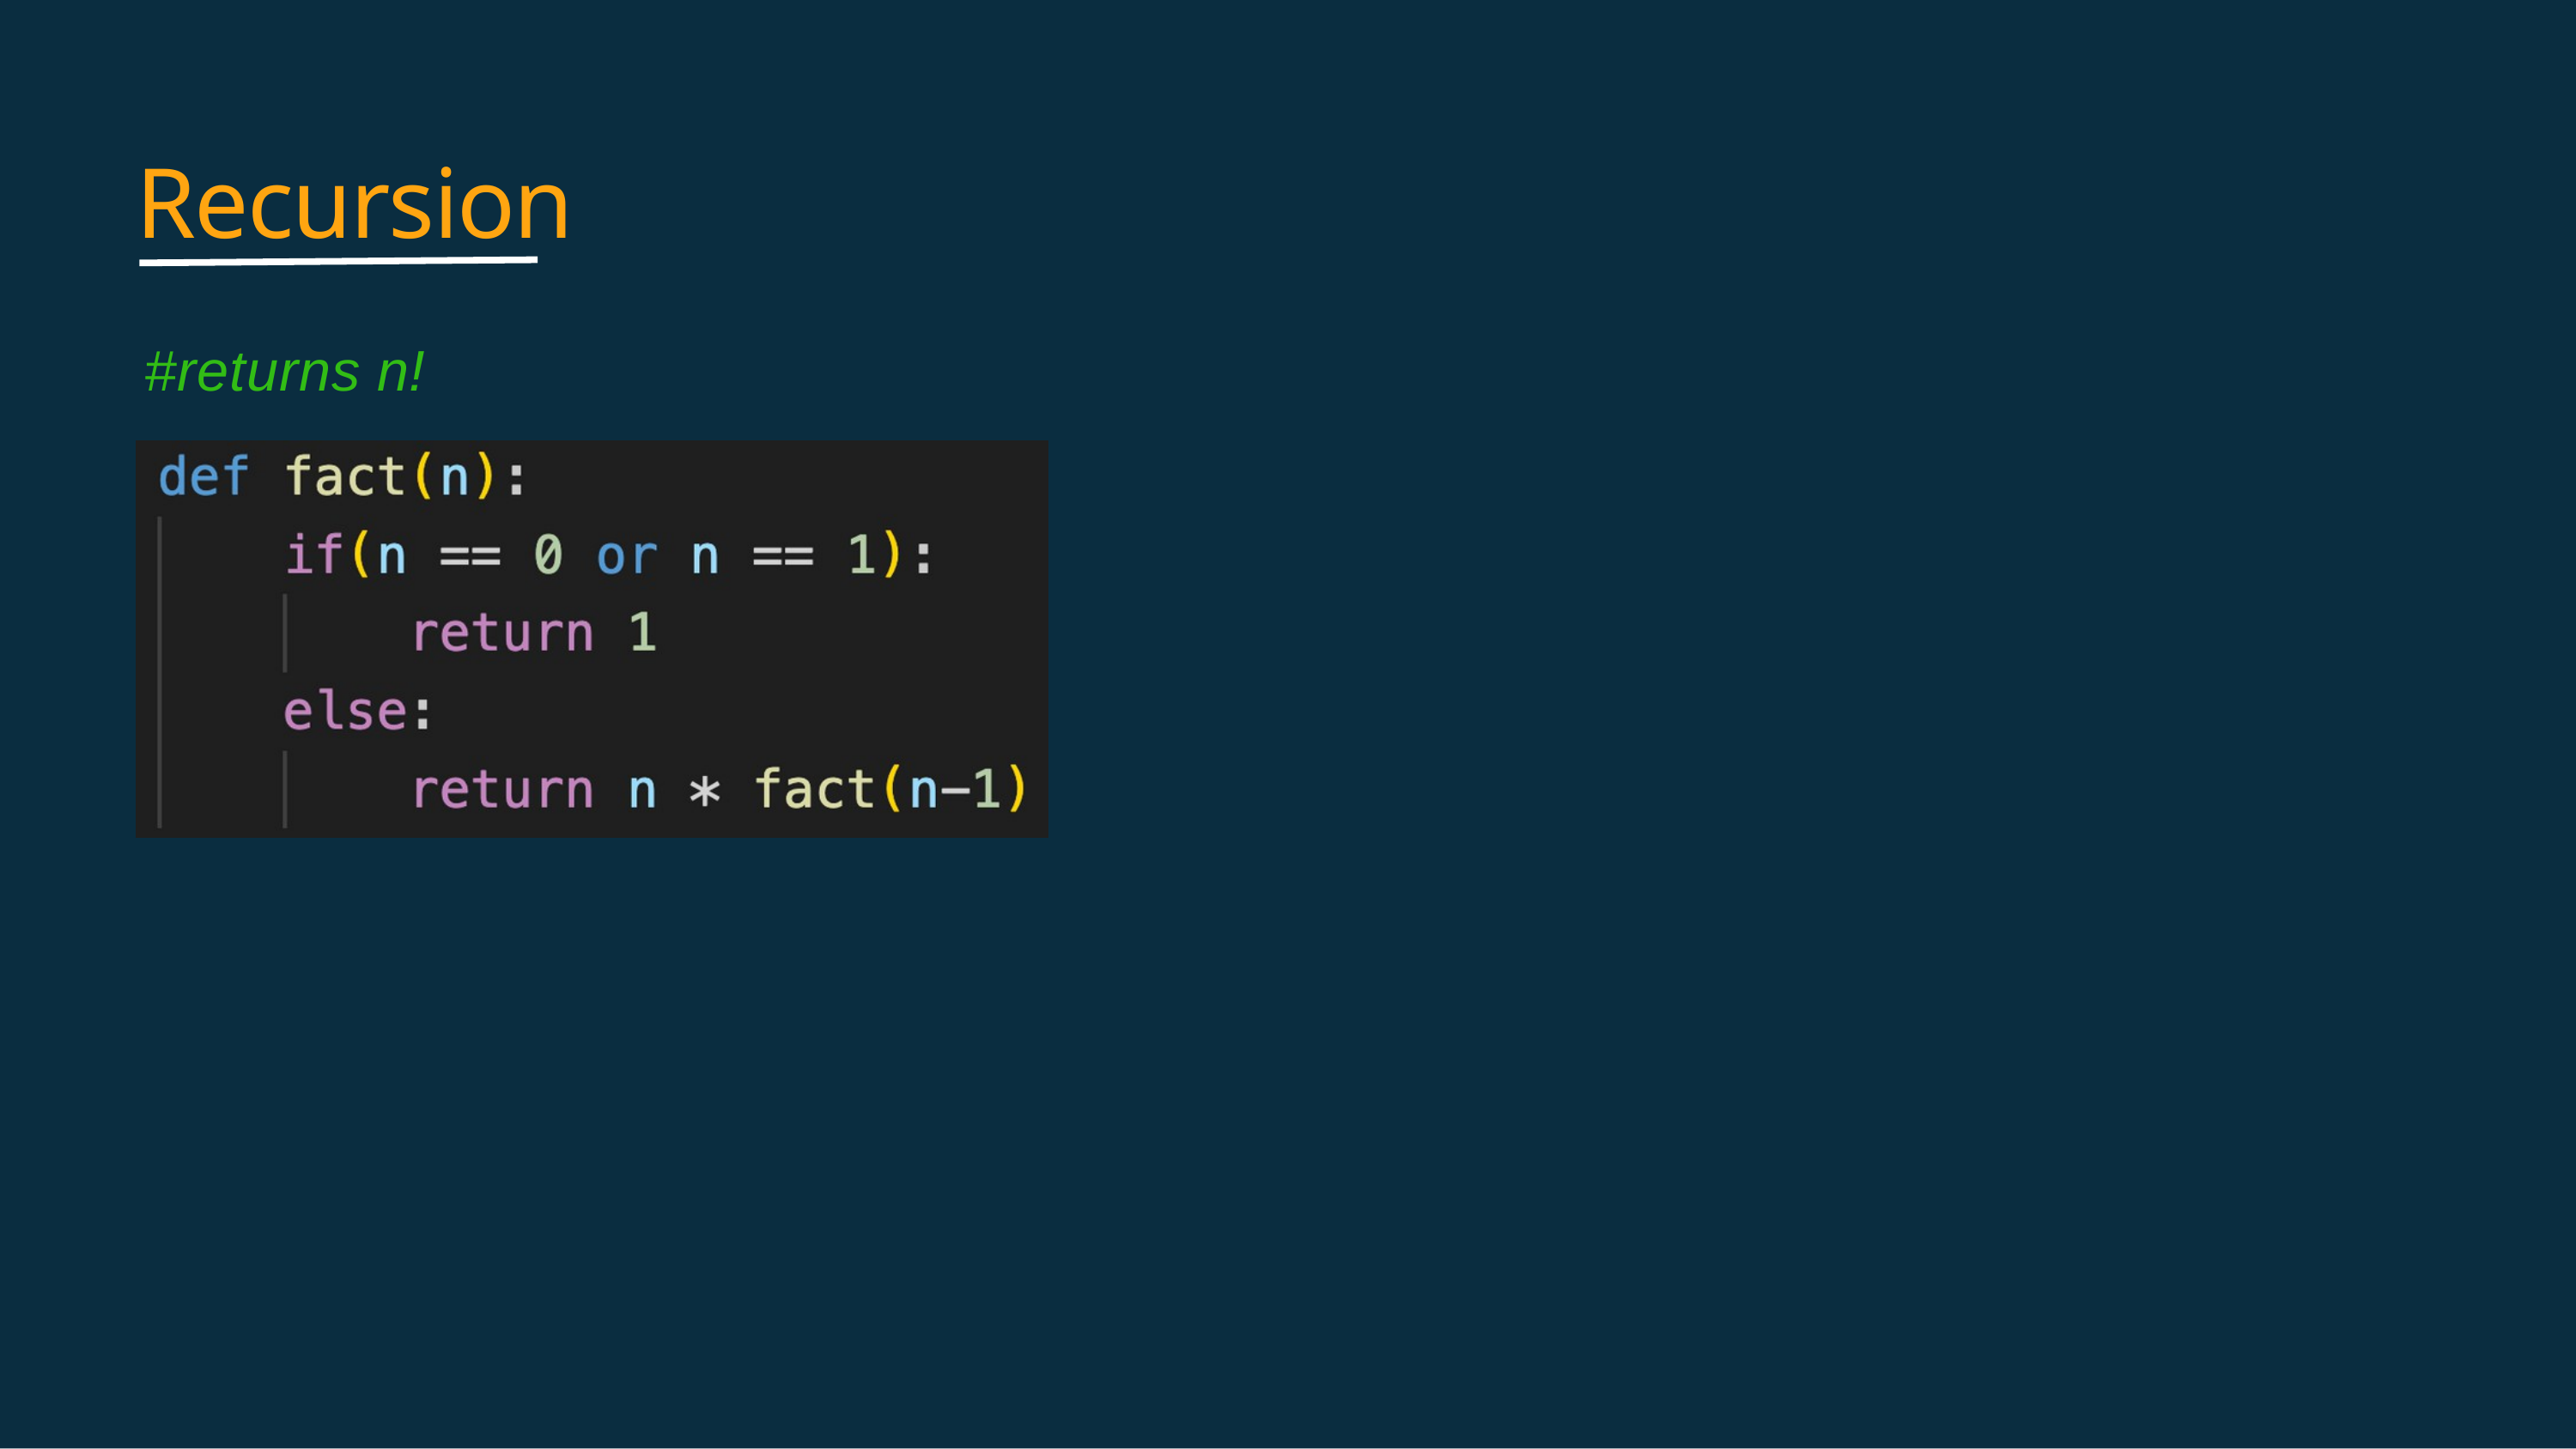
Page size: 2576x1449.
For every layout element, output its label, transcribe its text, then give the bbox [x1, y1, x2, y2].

title Recursion [134, 140, 912, 385]
picture [136, 440, 1049, 838]
text_box #returns n! [143, 331, 430, 403]
